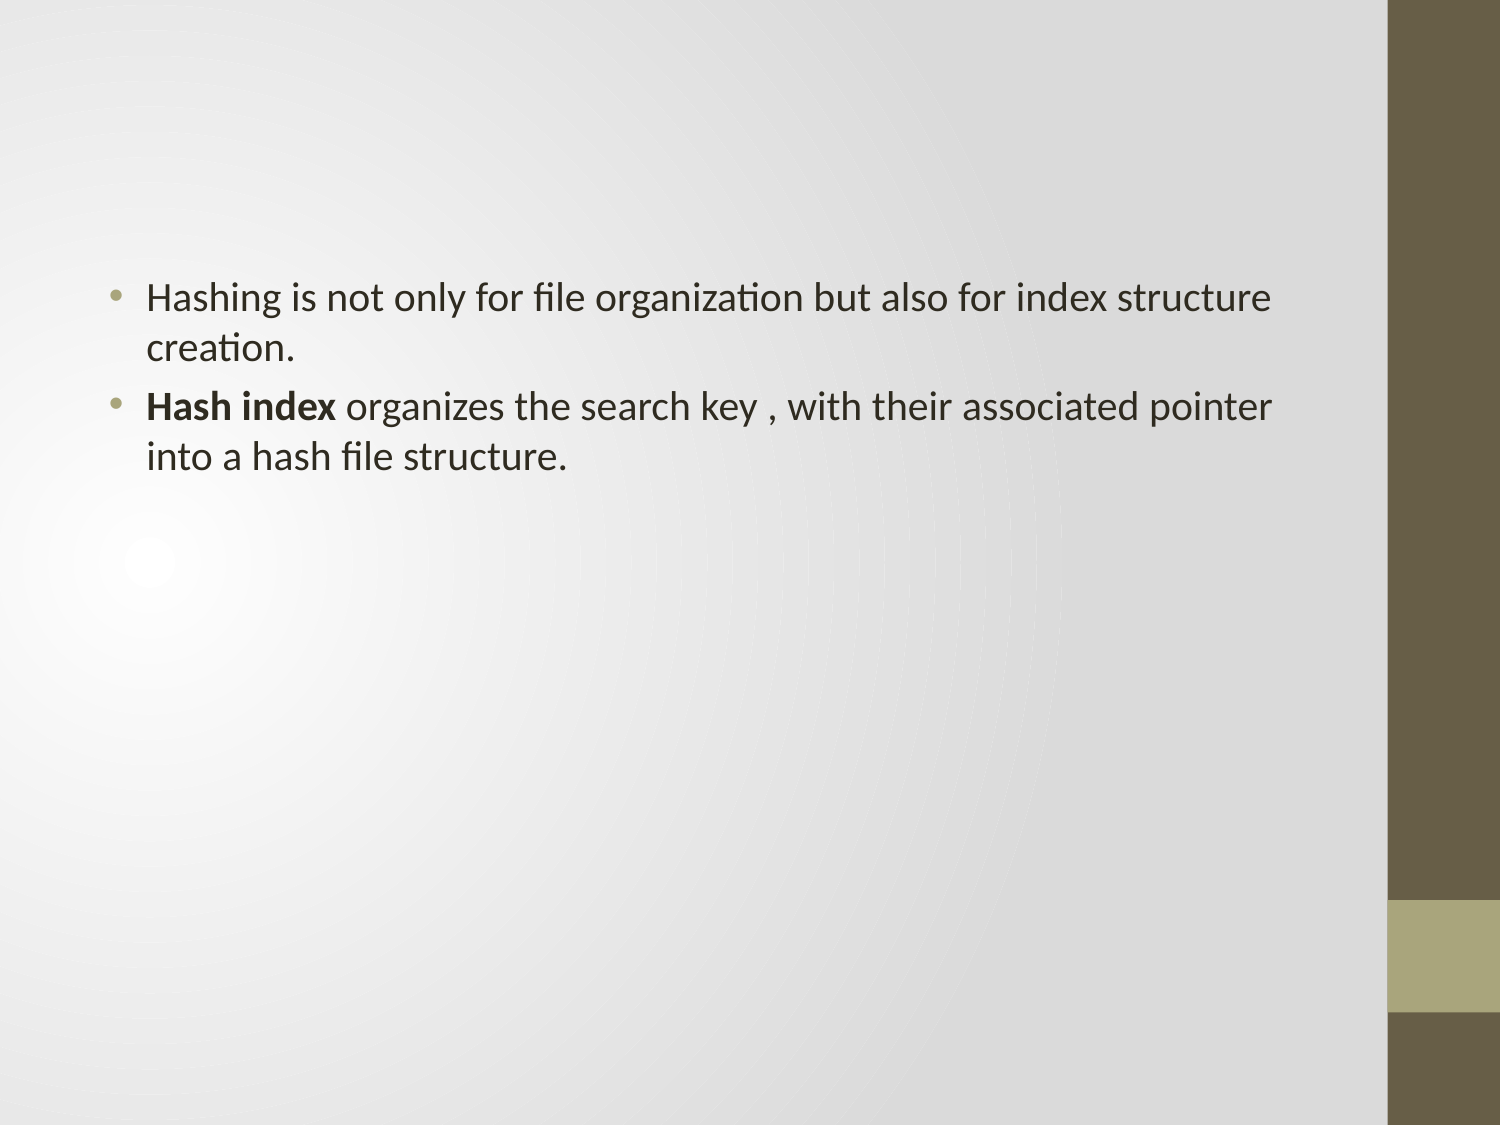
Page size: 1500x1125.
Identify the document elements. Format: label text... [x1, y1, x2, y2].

list Hashing is not only for file organization but also for index structure creation. Hash index organizes the search key , with their associated pointer into a hash file structure. [75, 262, 1325, 1050]
